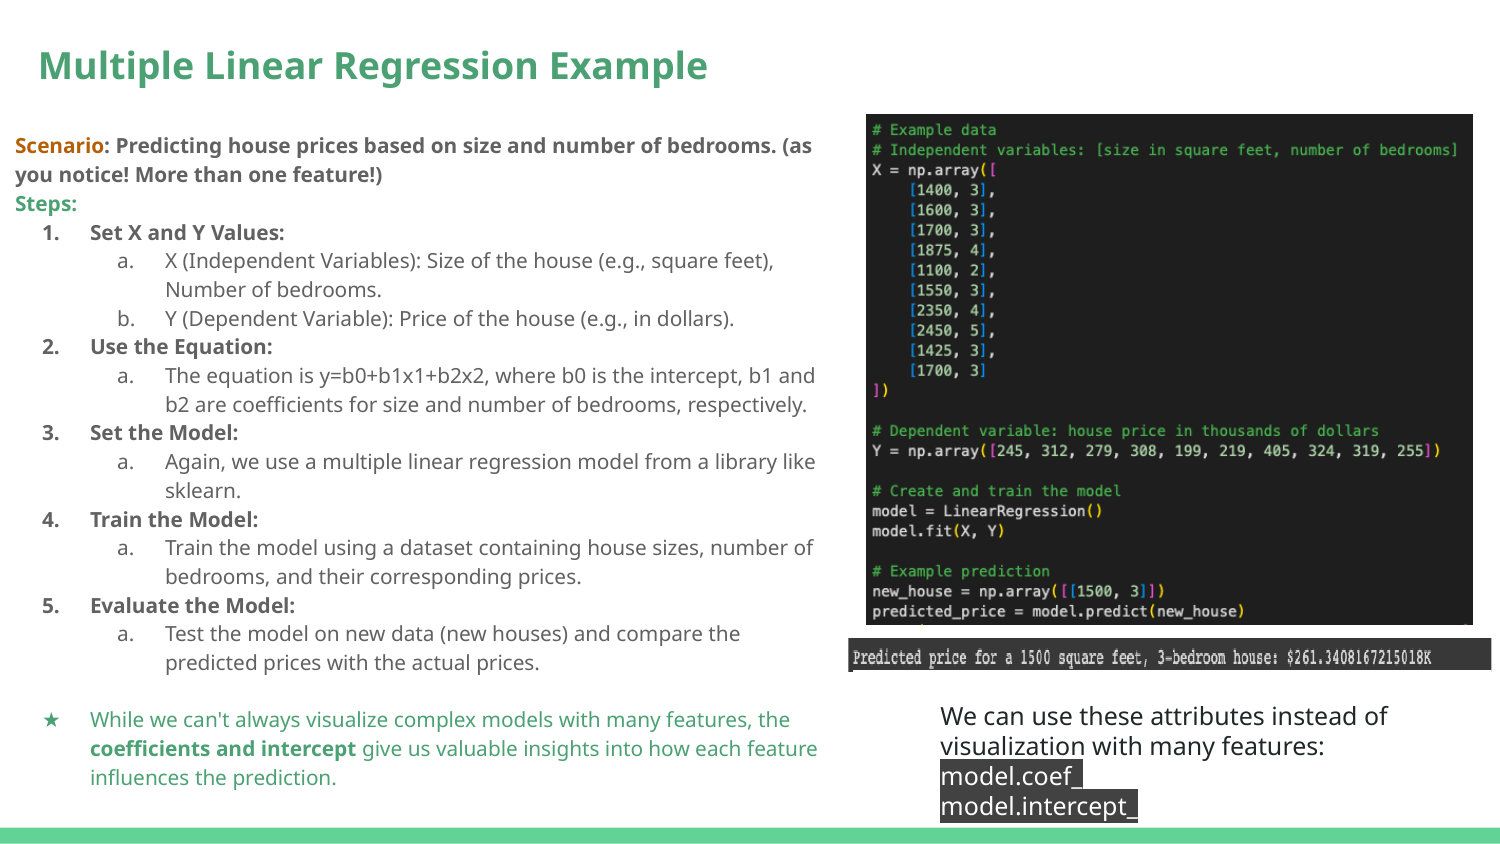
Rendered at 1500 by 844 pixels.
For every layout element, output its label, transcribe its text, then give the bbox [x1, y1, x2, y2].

list Scenario: Predicting house prices based on size and number of bedrooms. (as you notice! More than one feature!) Steps: Set X and Y Values: X (Independent Variables): Size of the house (e.g., square feet), Number of bedrooms. Y (Dependent Variable): Price of the house (e.g., in dollars). Use the Equation: The equation is y=b0+b1x1+b2x2, where b0 is the intercept, b1 and b2 are coefficients for size and number of bedrooms, respectively. Set the Model: Again, we use a multiple linear regression model from a library like sklearn. Train the Model: Train the model using a dataset containing house sizes, number of bedrooms, and their corresponding prices. Evaluate the Model: Test the model on new data (new houses) and compare the predicted prices with the actual prices. While we can't always visualize complex models with many features, the coefficients and intercept give us valuable insights into how each feature influences the prediction. [0, 114, 840, 818]
title Multiple Linear Regression Example [22, 20, 1421, 115]
picture [866, 114, 1474, 625]
text_box We can use these attributes instead of visualization with many features: model.coef_ model.intercept_ [925, 685, 1415, 802]
picture [848, 638, 1492, 672]
